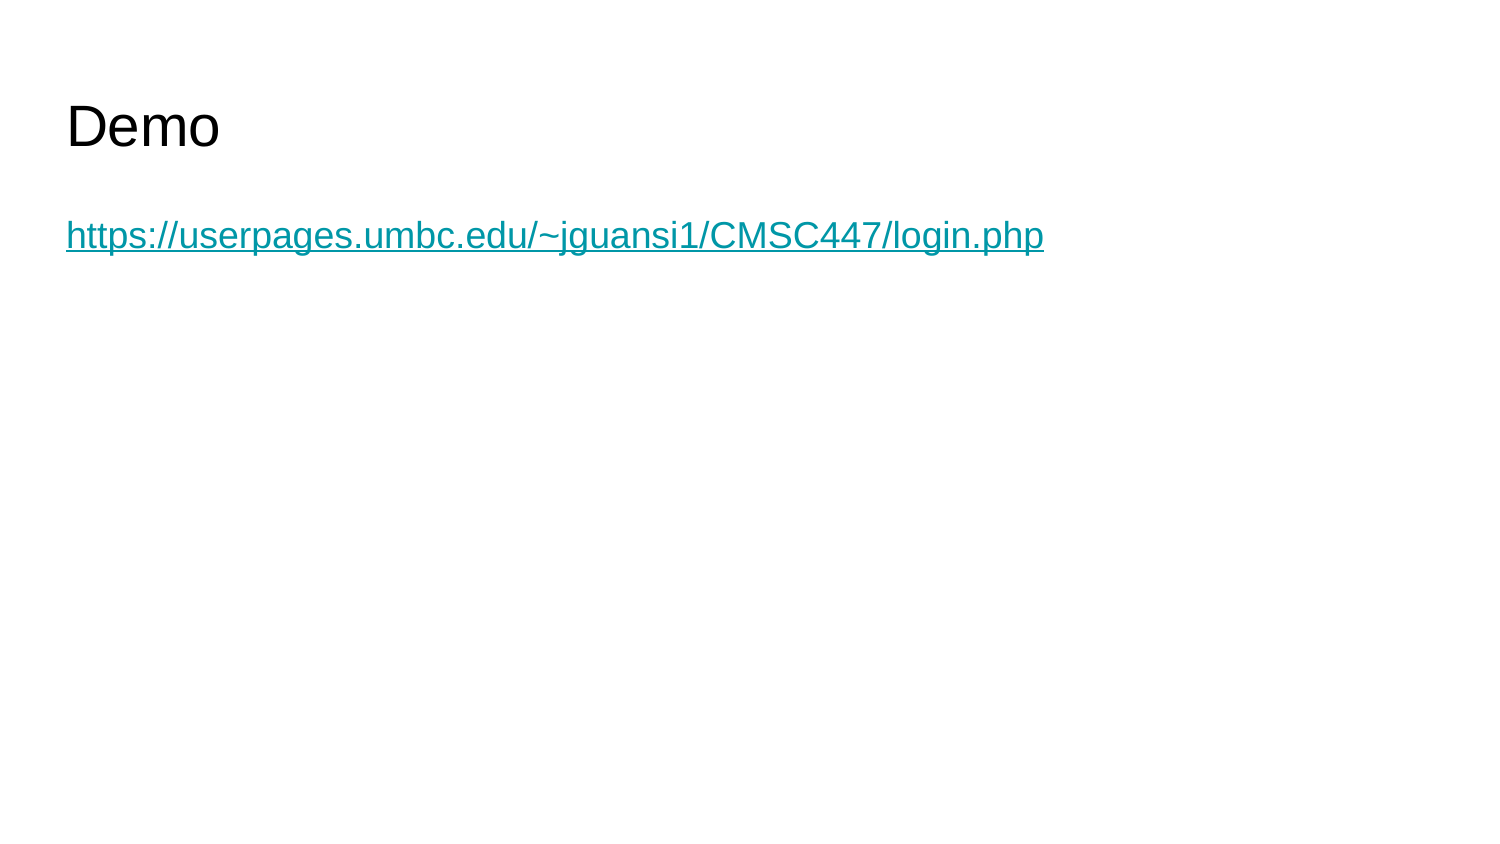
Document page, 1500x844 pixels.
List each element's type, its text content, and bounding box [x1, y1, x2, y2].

title Demo [51, 72, 1449, 167]
list https://userpages.umbc.edu/~jguansi1/CMSC447/login.php [51, 189, 1449, 750]
